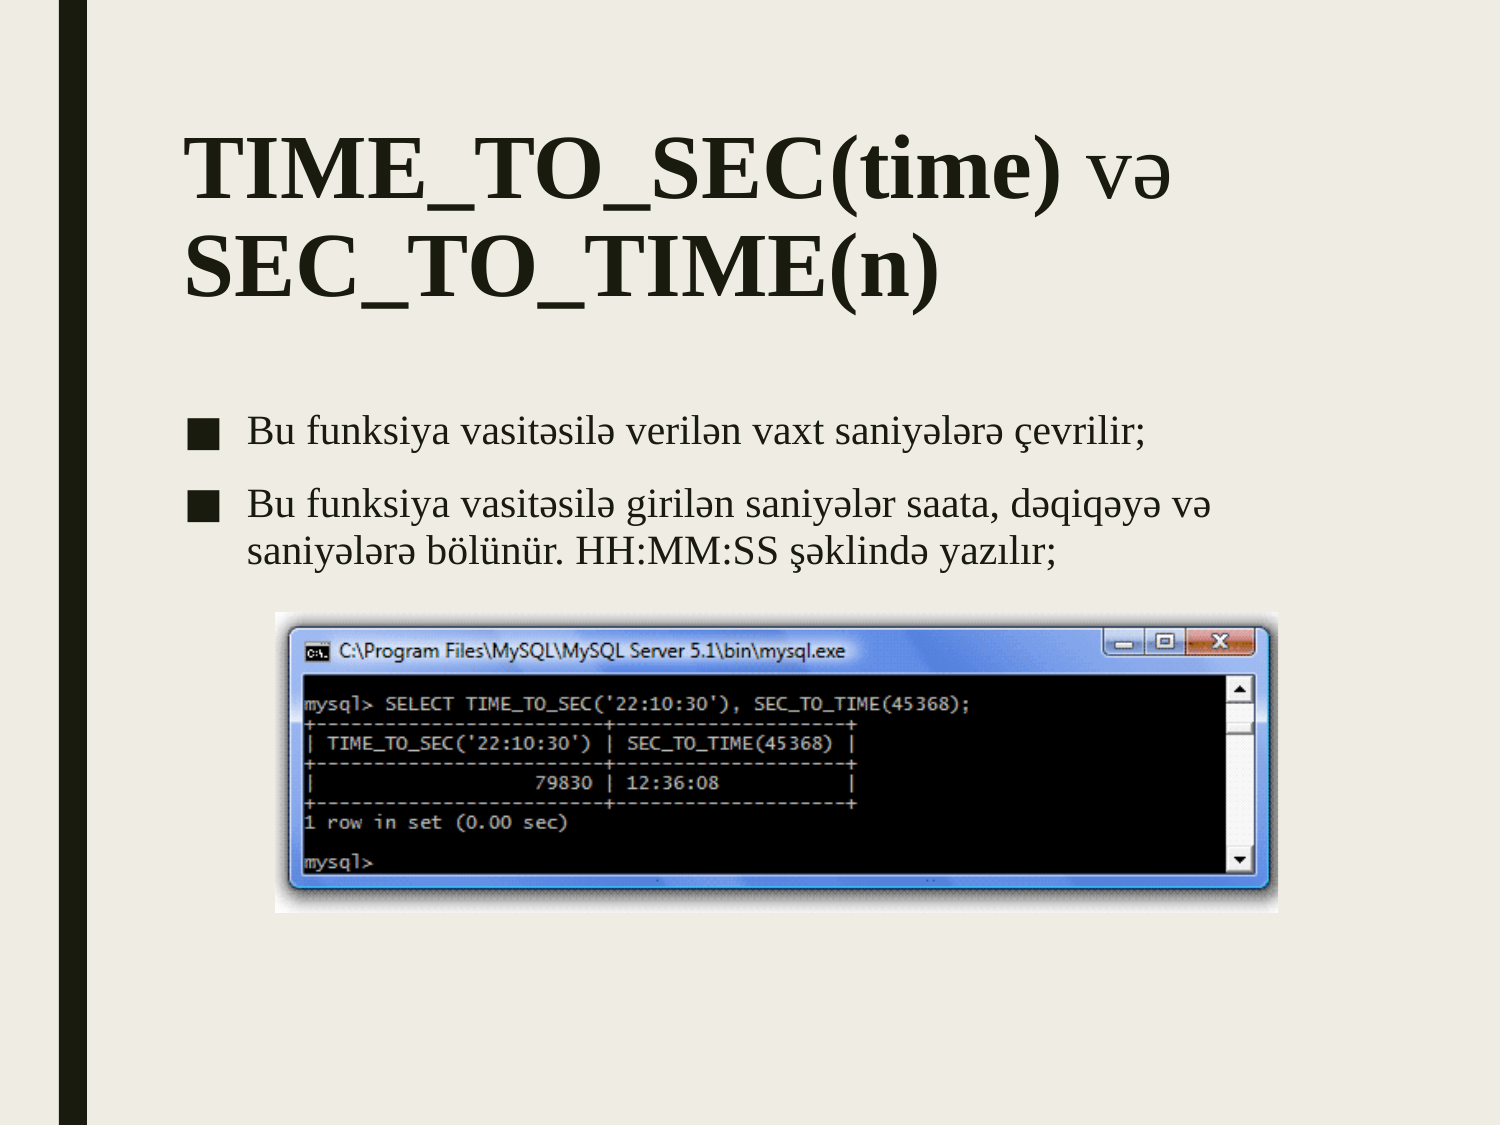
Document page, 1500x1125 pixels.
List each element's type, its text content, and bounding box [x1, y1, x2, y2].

list Bu funksiya vasitəsilə verilən vaxt saniyələrə çevrilir; Bu funksiya vasitəsilə girilən saniyələr saata, dəqiqəyə və saniyələrə bölünür. HH:MM:SS şəklində yazılır; [168, 399, 1351, 613]
title TIME_TO_SEC(time) və SEC_TO_TIME(n) [168, 112, 1351, 357]
picture [274, 612, 1279, 913]
